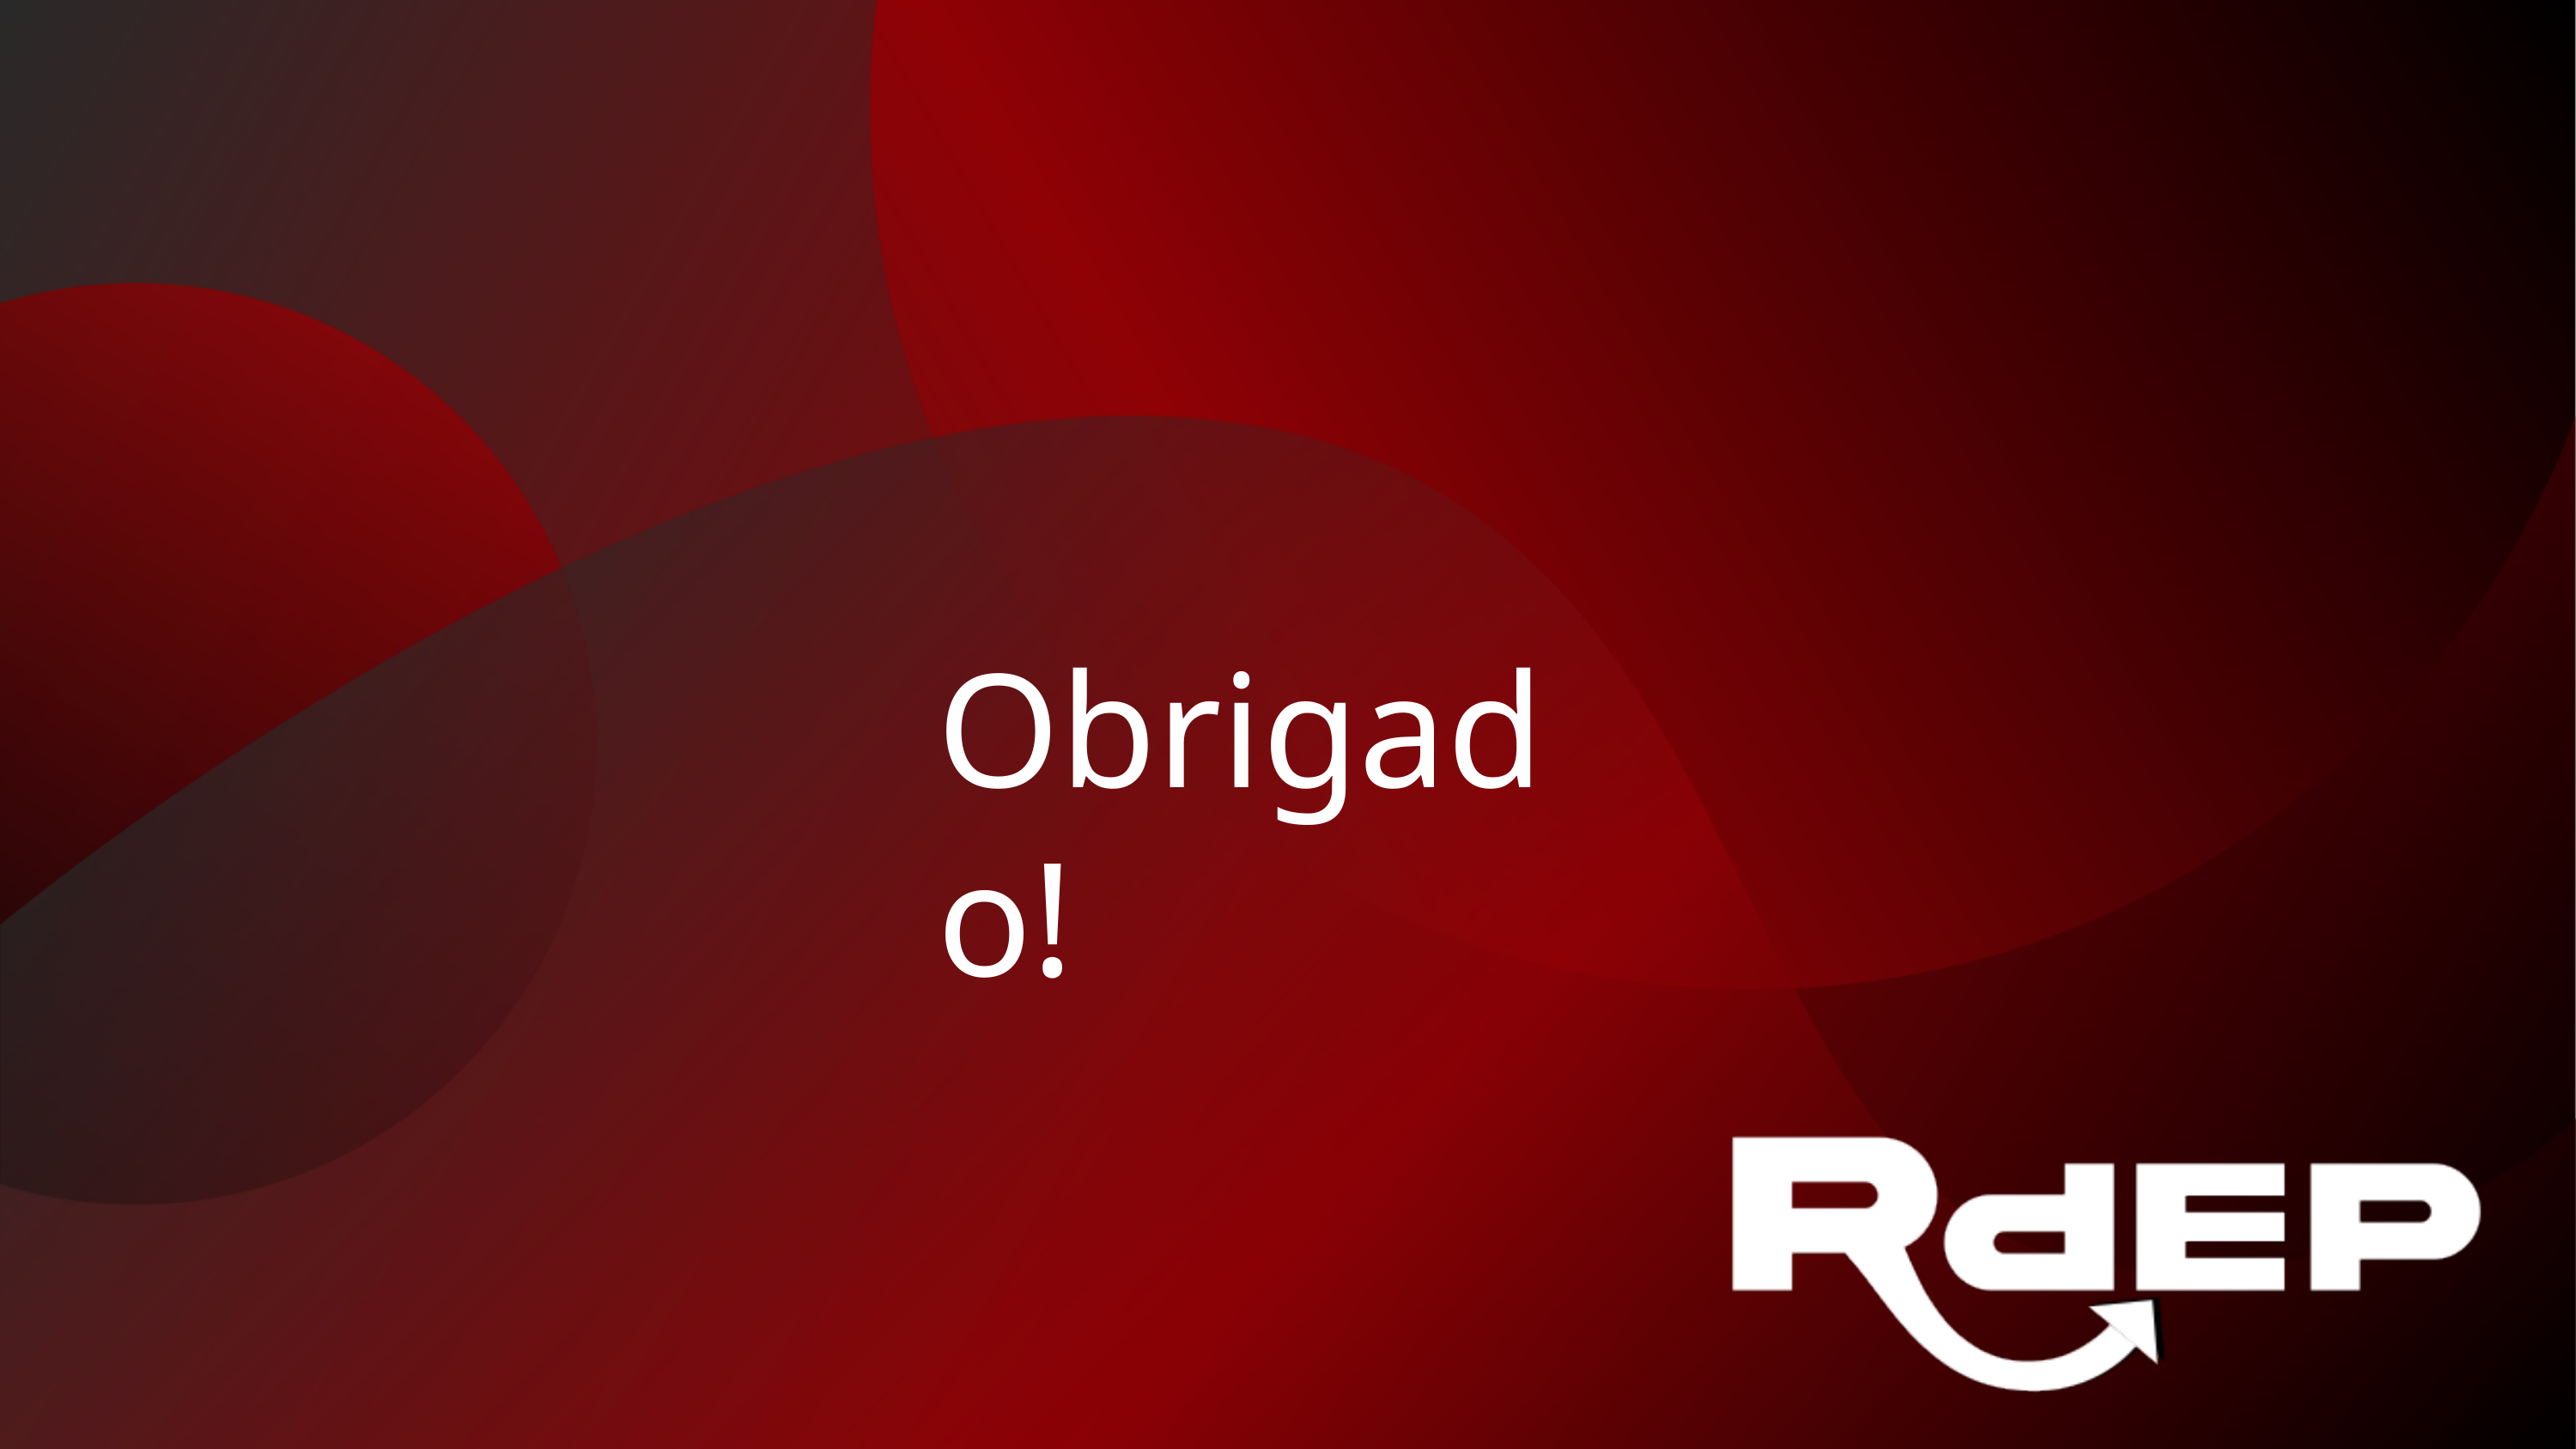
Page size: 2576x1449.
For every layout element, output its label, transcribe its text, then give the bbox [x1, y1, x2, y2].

text_box [0, 0, 2576, 1449]
text_box [1507, 1047, 2576, 1431]
text_box Obrigado! [937, 630, 1639, 1009]
